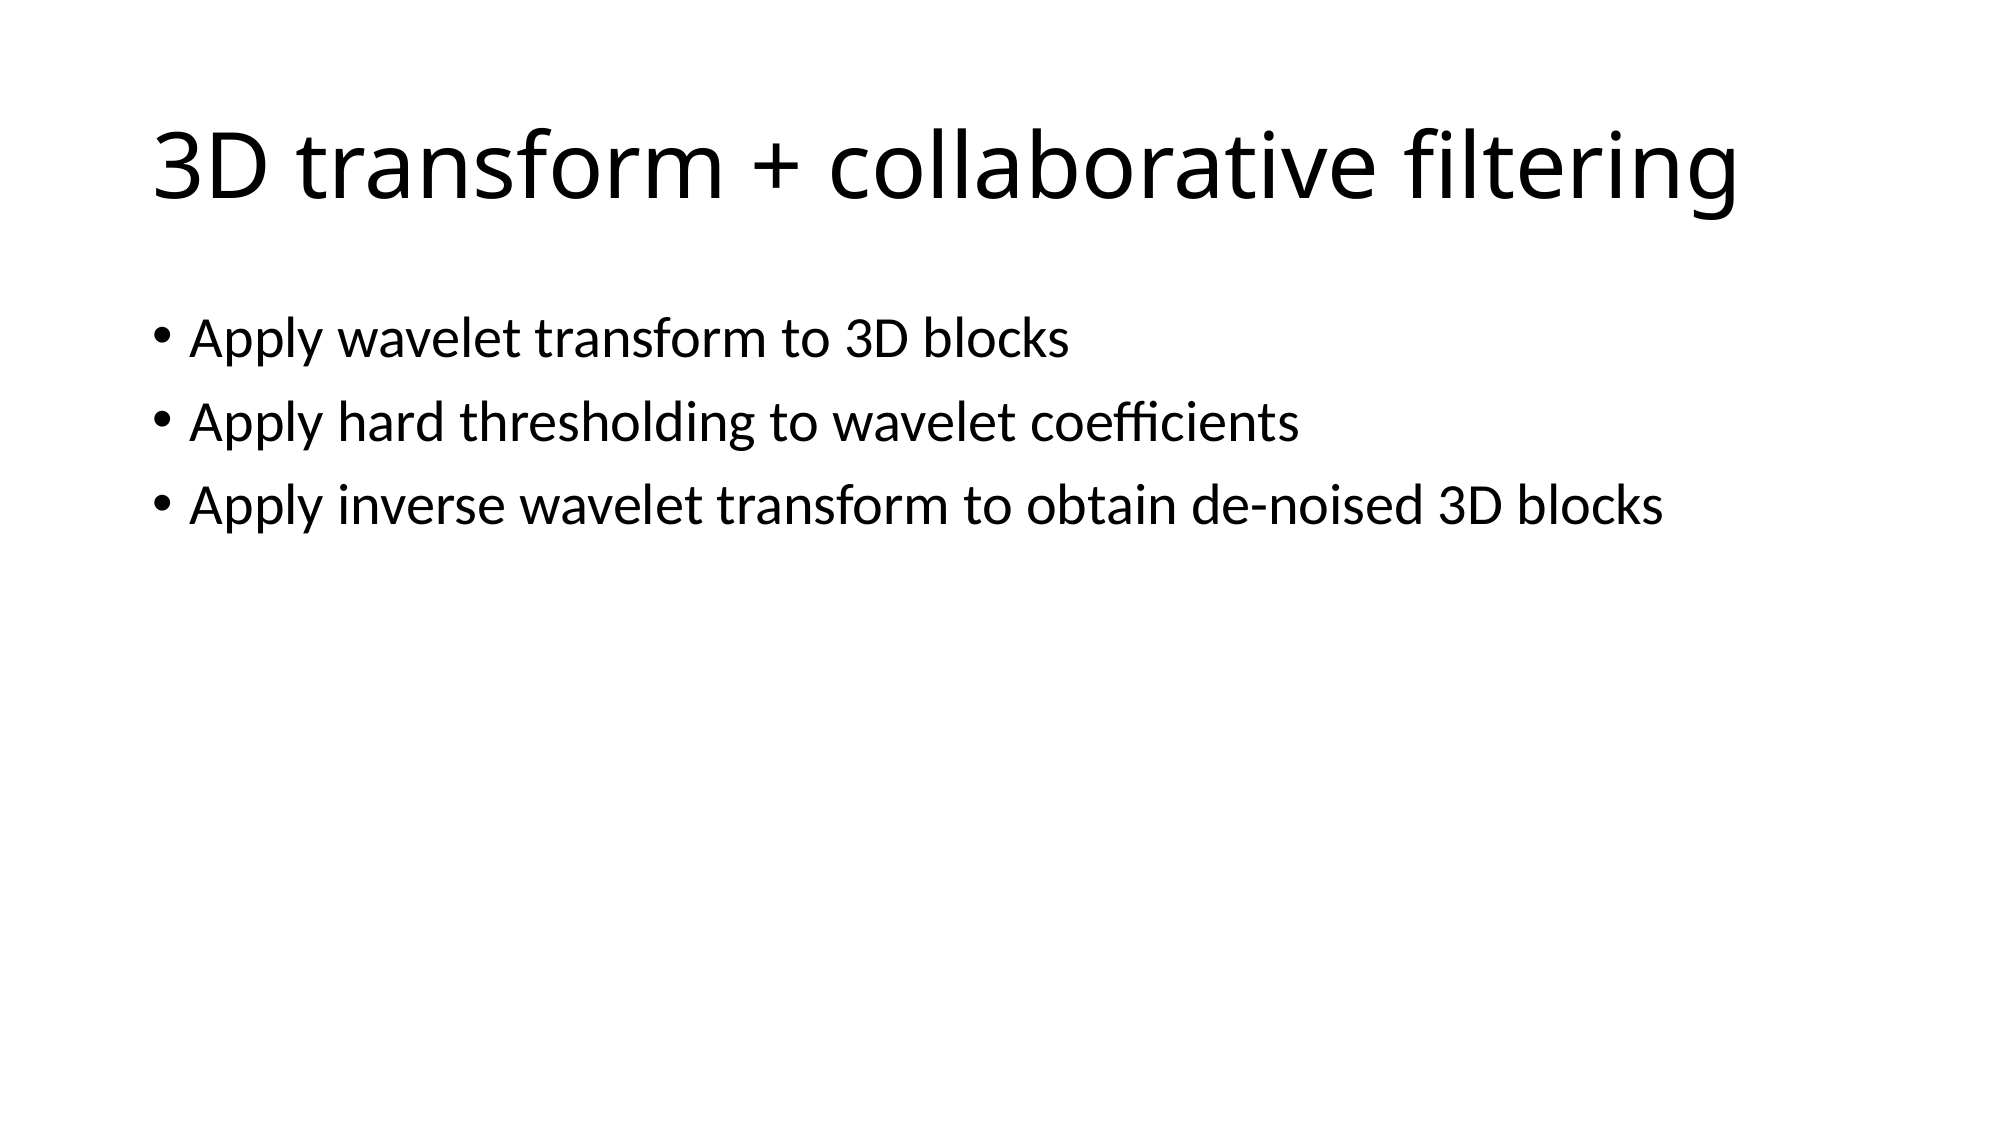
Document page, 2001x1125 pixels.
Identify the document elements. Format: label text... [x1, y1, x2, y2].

title 3D transform + collaborative filtering [137, 59, 1863, 278]
list Apply wavelet transform to 3D blocks Apply hard thresholding to wavelet coefficients Apply inverse wavelet transform to obtain de-noised 3D blocks [137, 299, 1863, 1014]
